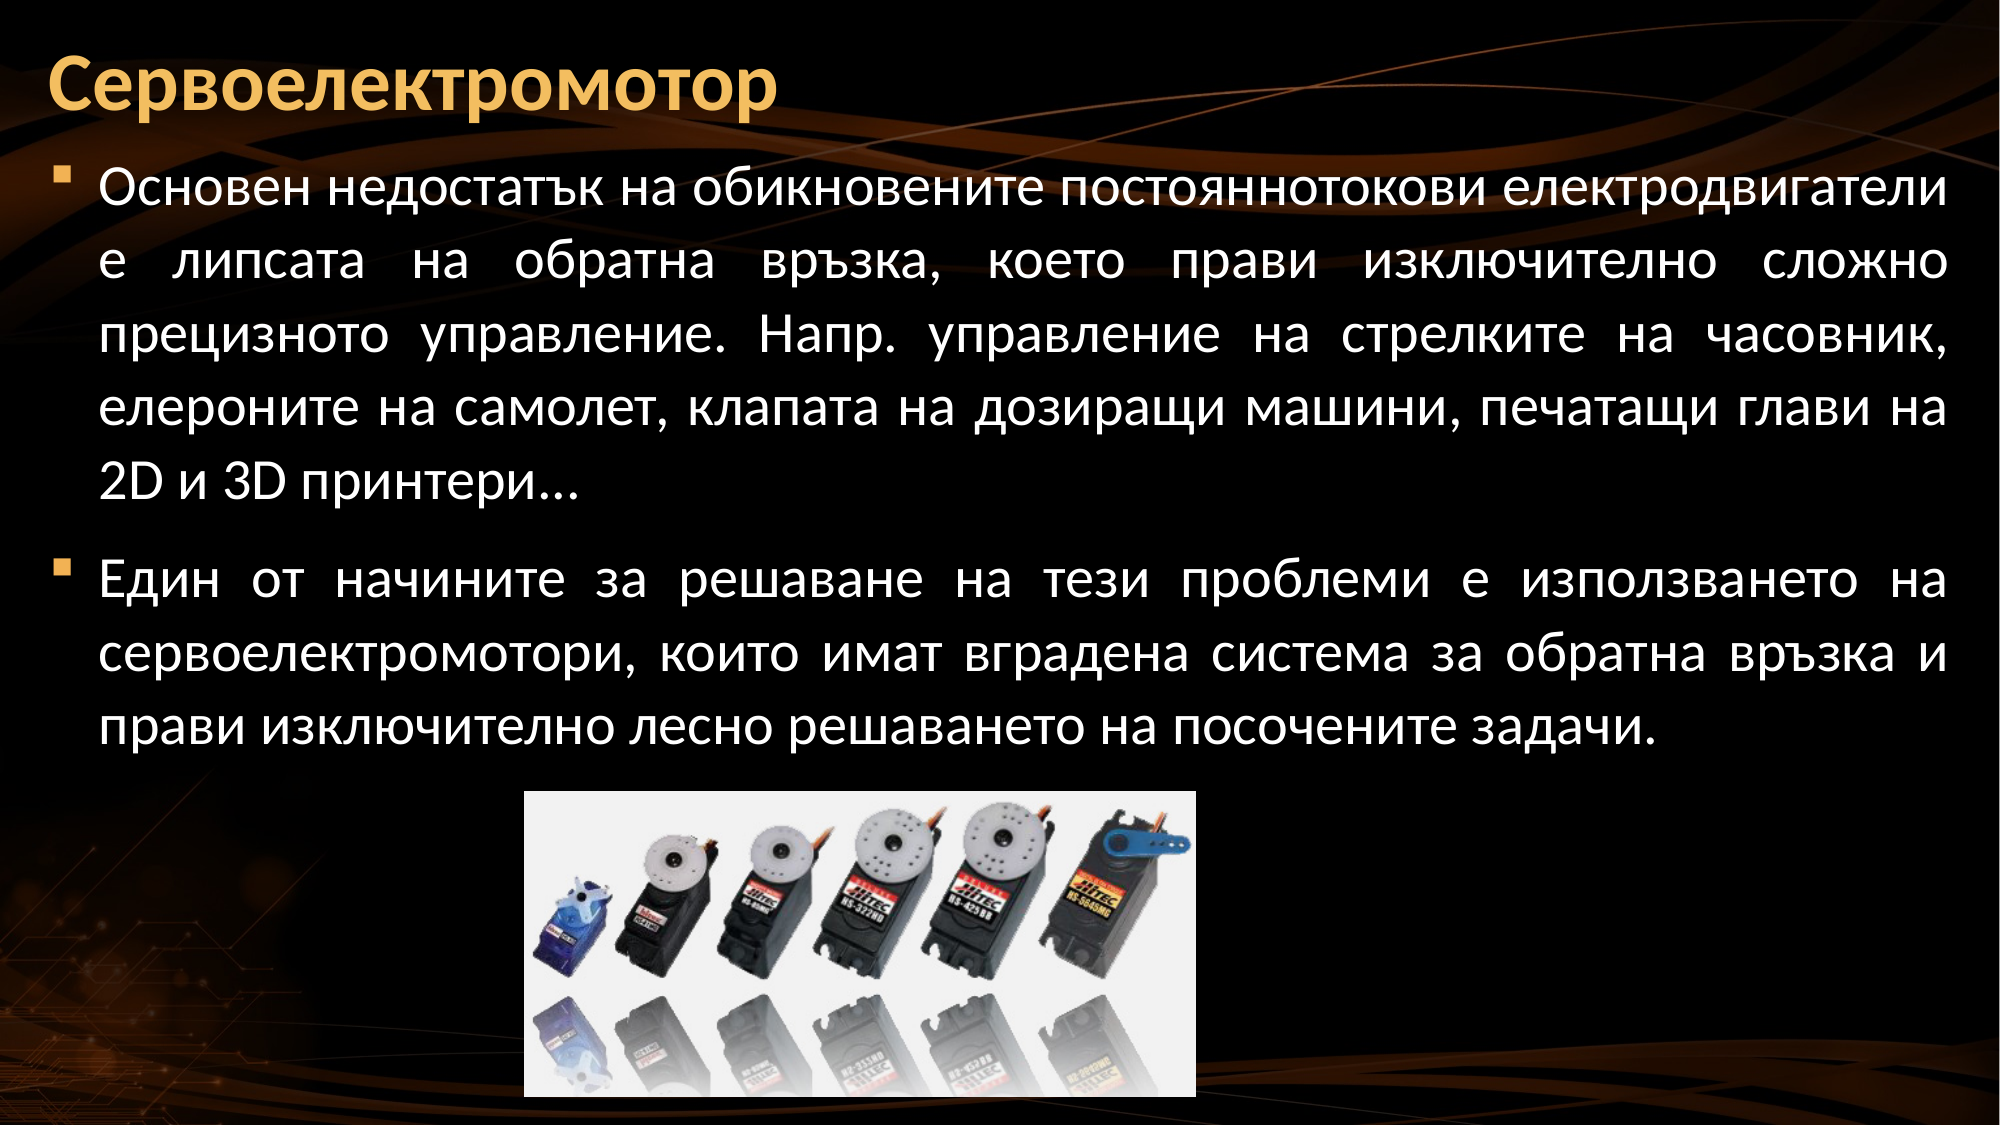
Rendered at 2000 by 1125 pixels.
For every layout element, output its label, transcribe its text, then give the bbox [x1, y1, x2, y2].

list Основен недостатък на обикновените постояннотокови електродвигатели е липсата на обратна връзка, което прави изключително сложно прецизното управление. Напр. управление на стрелките на часовник, елероните на самолет, клапата на дозиращи машини, печатащи глави на 2D и 3D принтери... Един от начините за решаване на тези проблеми е използването на сервоелектромотори, които имат вградена система за обратна връзка и прави изключително лесно решаването на посочените задачи. [31, 137, 1968, 1052]
title Сервоелектромотор [30, 0, 1602, 175]
picture [0, 0, 2000, 1125]
